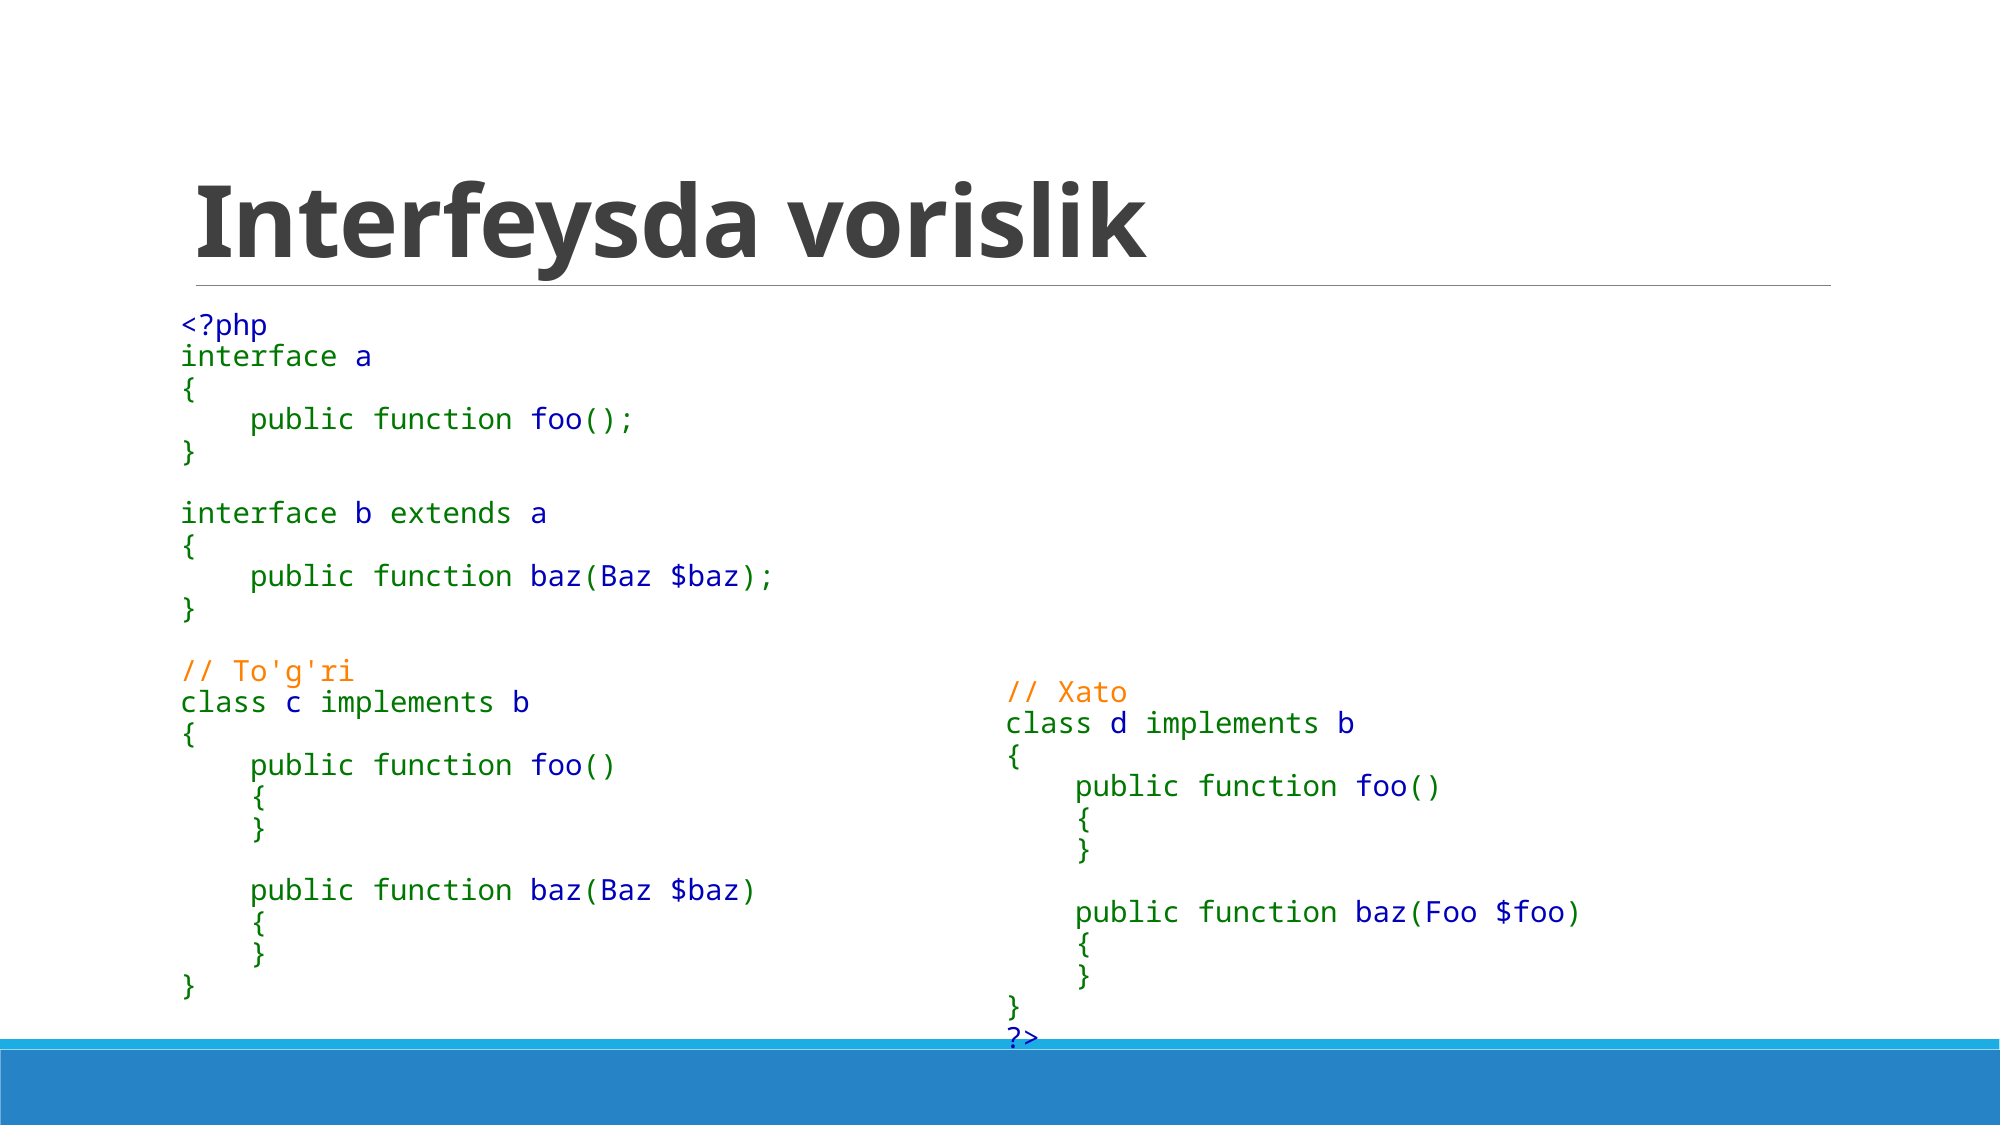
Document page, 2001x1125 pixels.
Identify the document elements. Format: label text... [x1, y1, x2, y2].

title Interfeysda vorislik [180, 47, 1830, 285]
list <?php interface a { public function foo(); } interface b extends a { public function baz(Baz $baz); } // To'g'ri class c implements b { public function foo() { } public function baz(Baz $baz) { } } // Xato class d implements b { public function foo() { } public function baz(Foo $foo) { } } ?> [180, 302, 1830, 1062]
